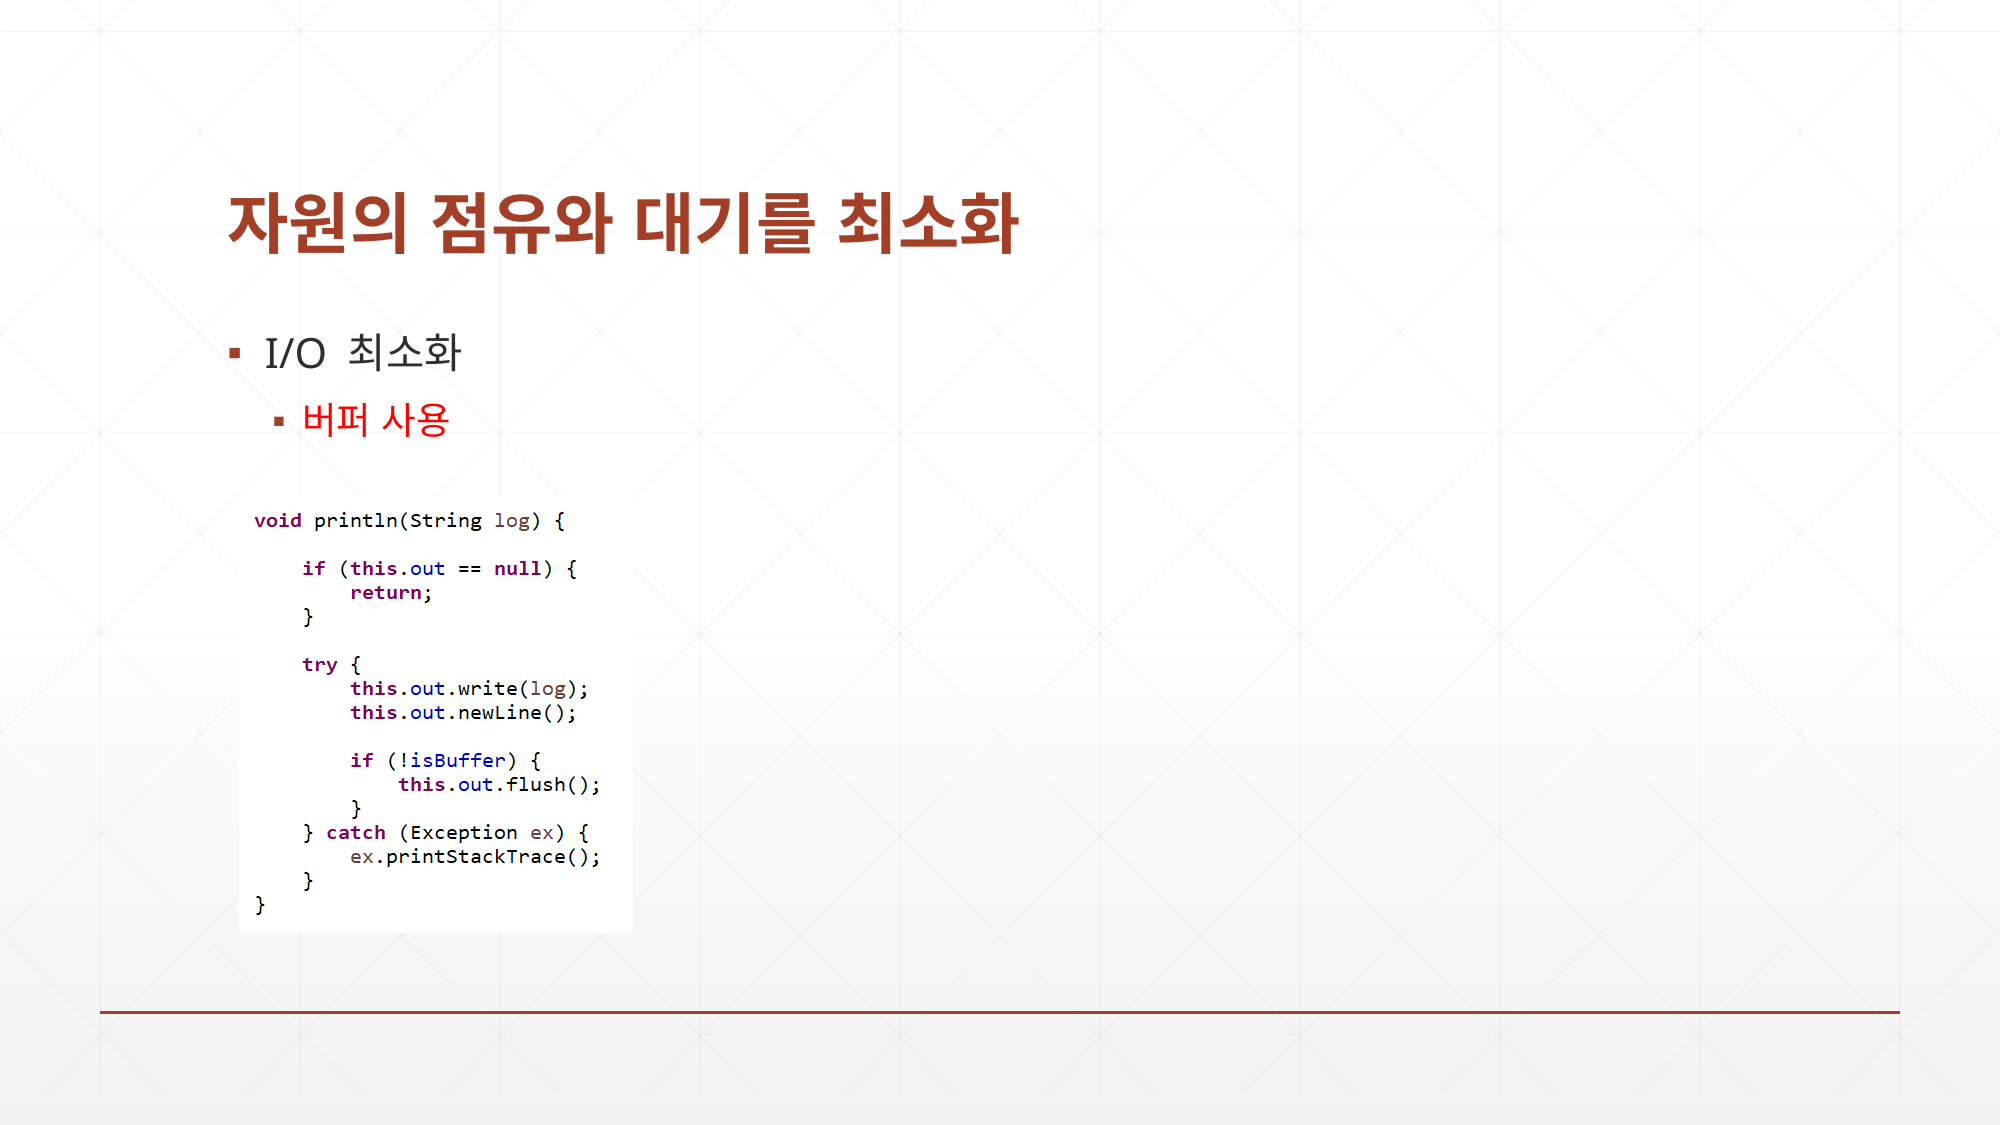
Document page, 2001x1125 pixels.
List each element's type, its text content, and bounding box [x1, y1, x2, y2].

title 자원의 점유와 대기를 최소화 [212, 82, 1788, 271]
list I/O 최소화 버퍼 사용 [212, 324, 1788, 950]
picture [239, 497, 633, 933]
